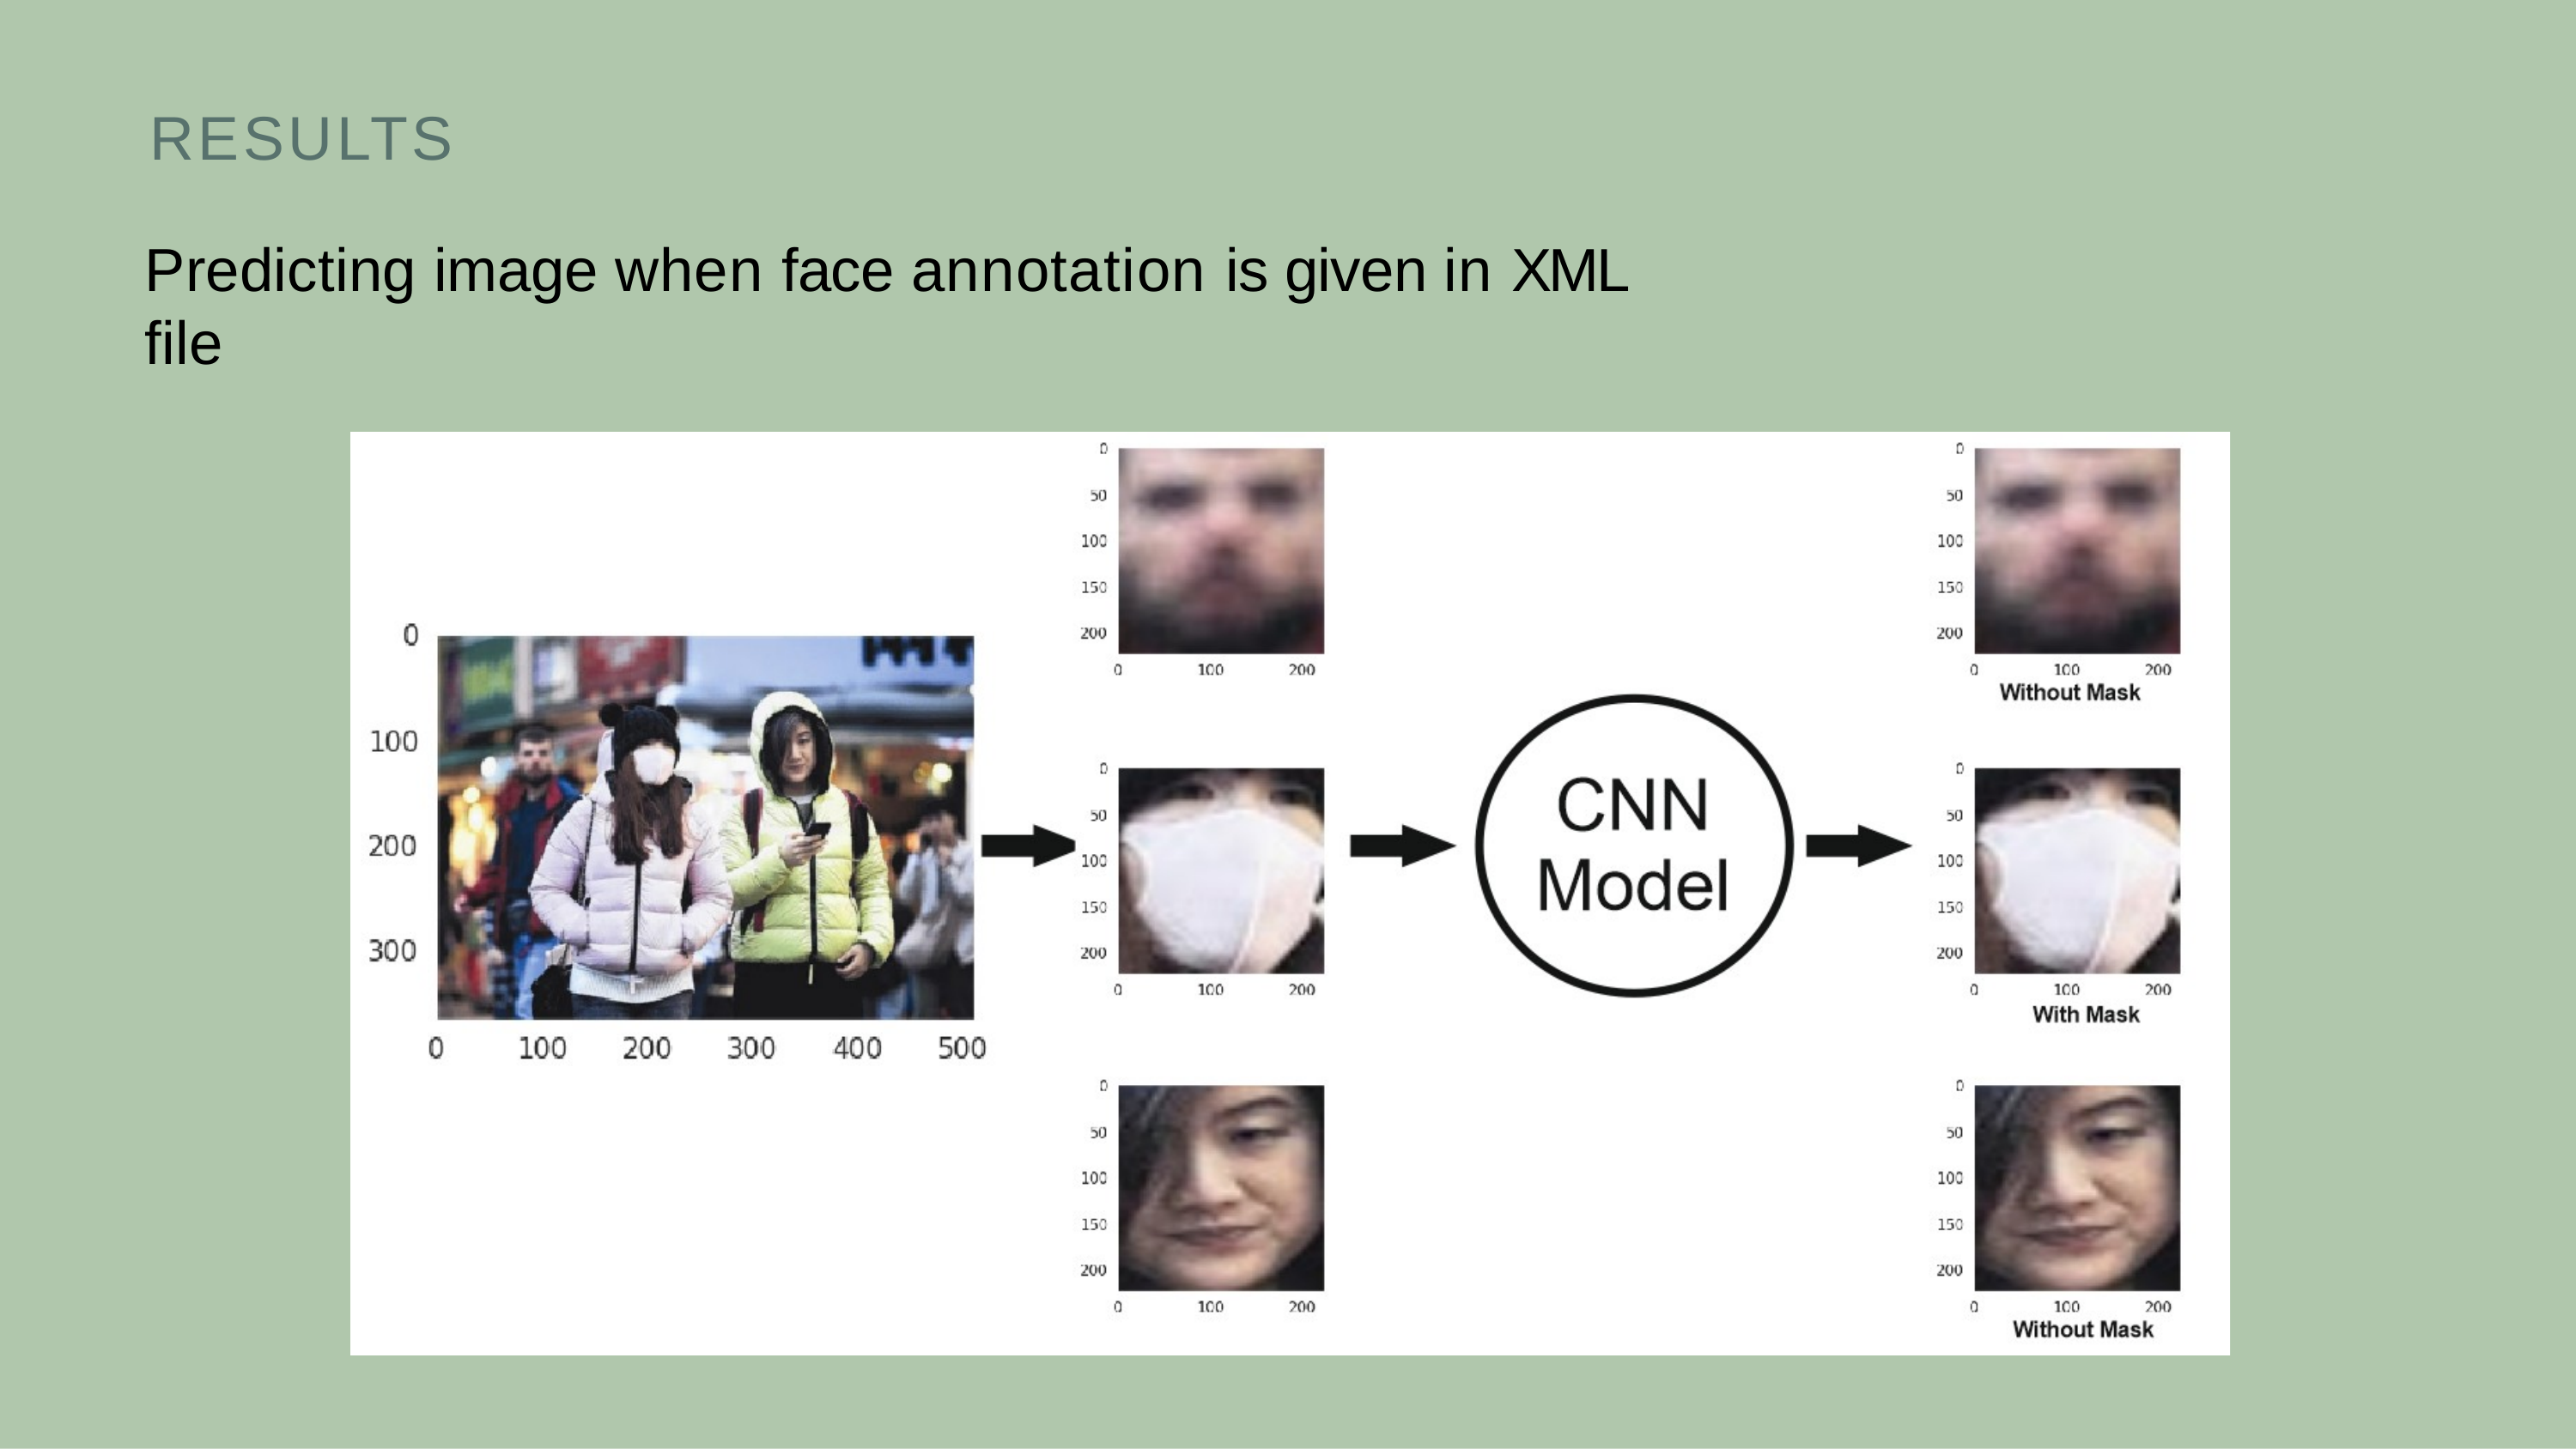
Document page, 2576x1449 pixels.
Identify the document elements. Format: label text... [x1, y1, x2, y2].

text_box [350, 432, 2231, 1355]
text_box Predicting image when face annotation is given in XML file [143, 228, 1720, 377]
text_box RESULTS [148, 96, 466, 173]
